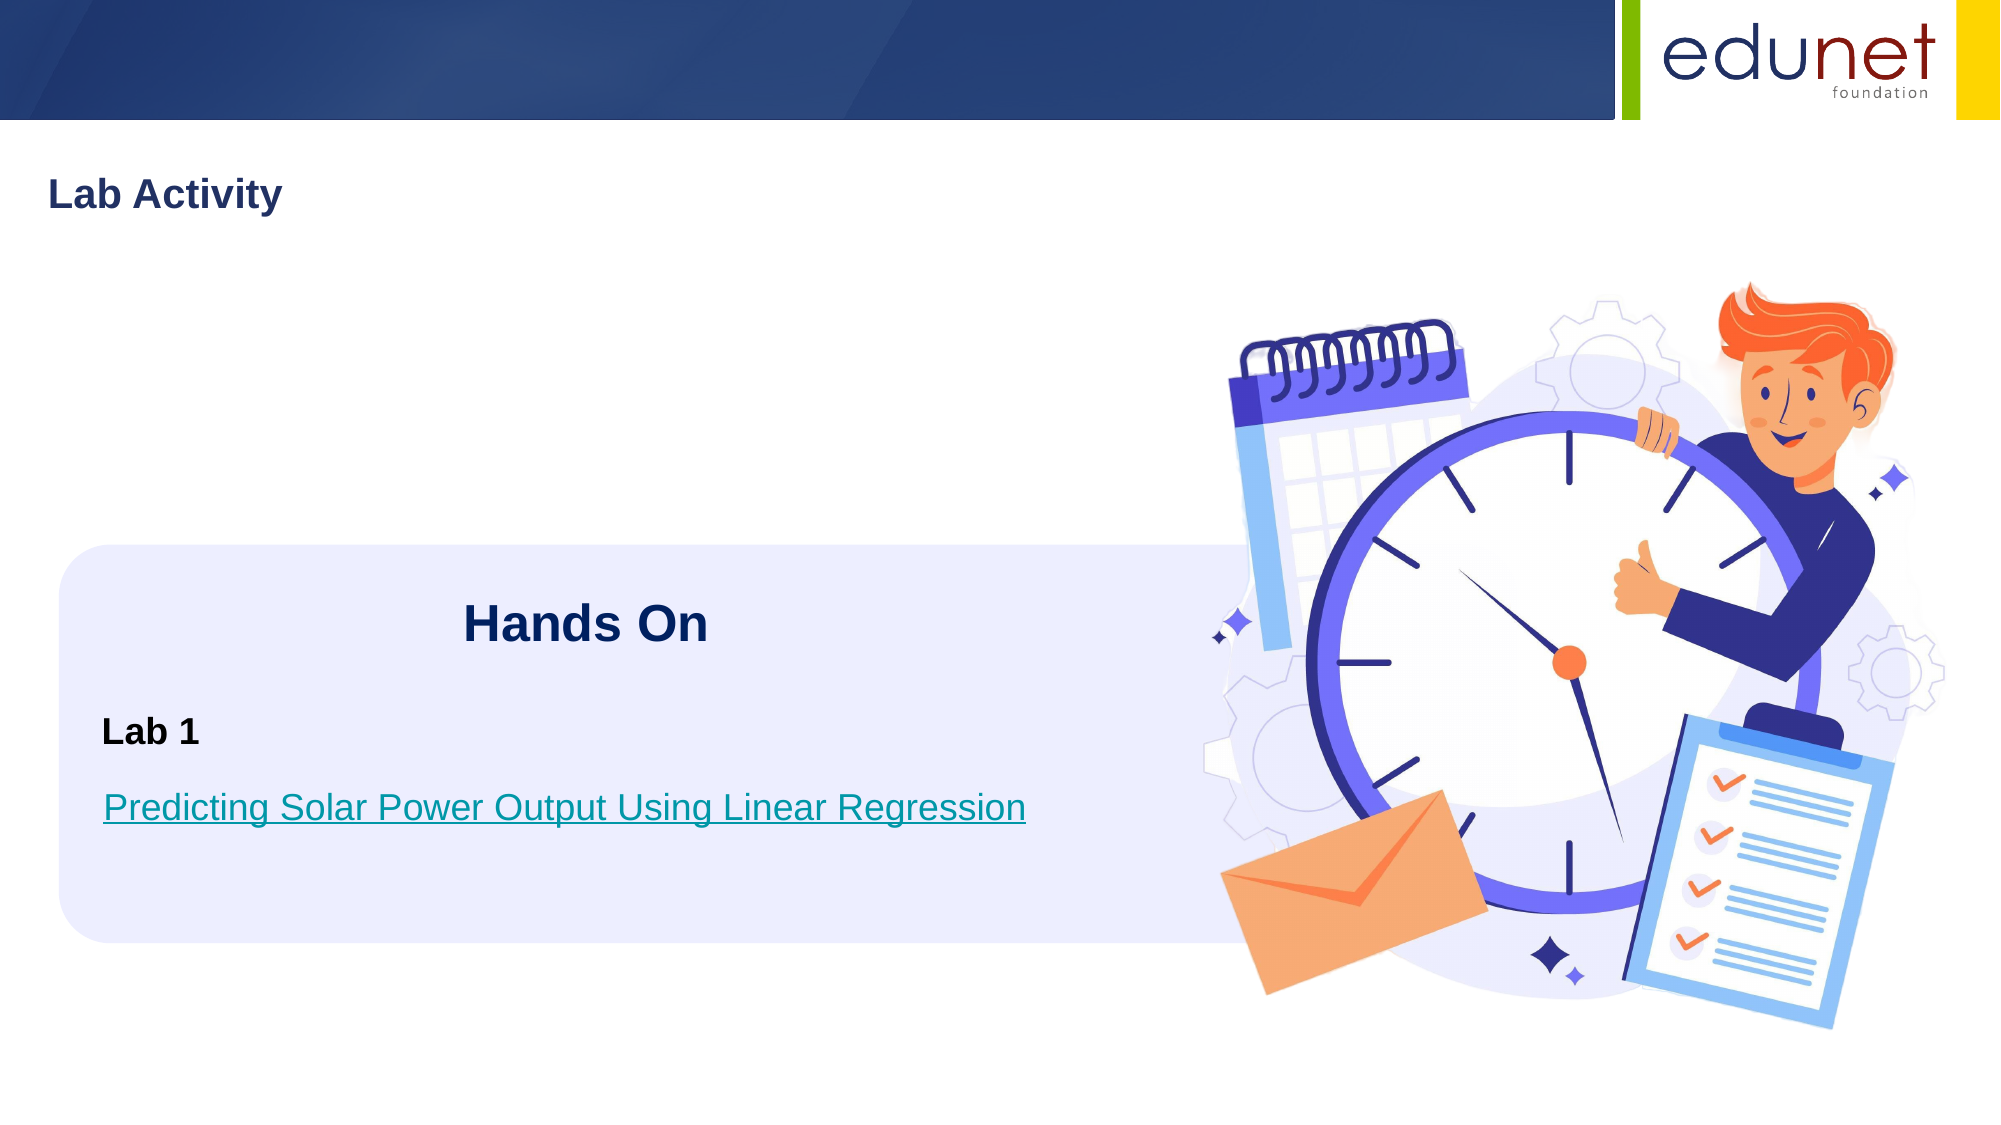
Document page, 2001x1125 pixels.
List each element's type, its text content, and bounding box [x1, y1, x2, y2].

text_box Lab 1 [86, 692, 232, 780]
text_box Hands On [412, 574, 761, 669]
picture [1652, 12, 1948, 108]
text_box [56, 542, 1144, 946]
text_box Lab Activity [33, 159, 334, 225]
picture [1149, 241, 1971, 1064]
text_box Predicting Solar Power Output Using Linear Regression [88, 767, 1136, 900]
